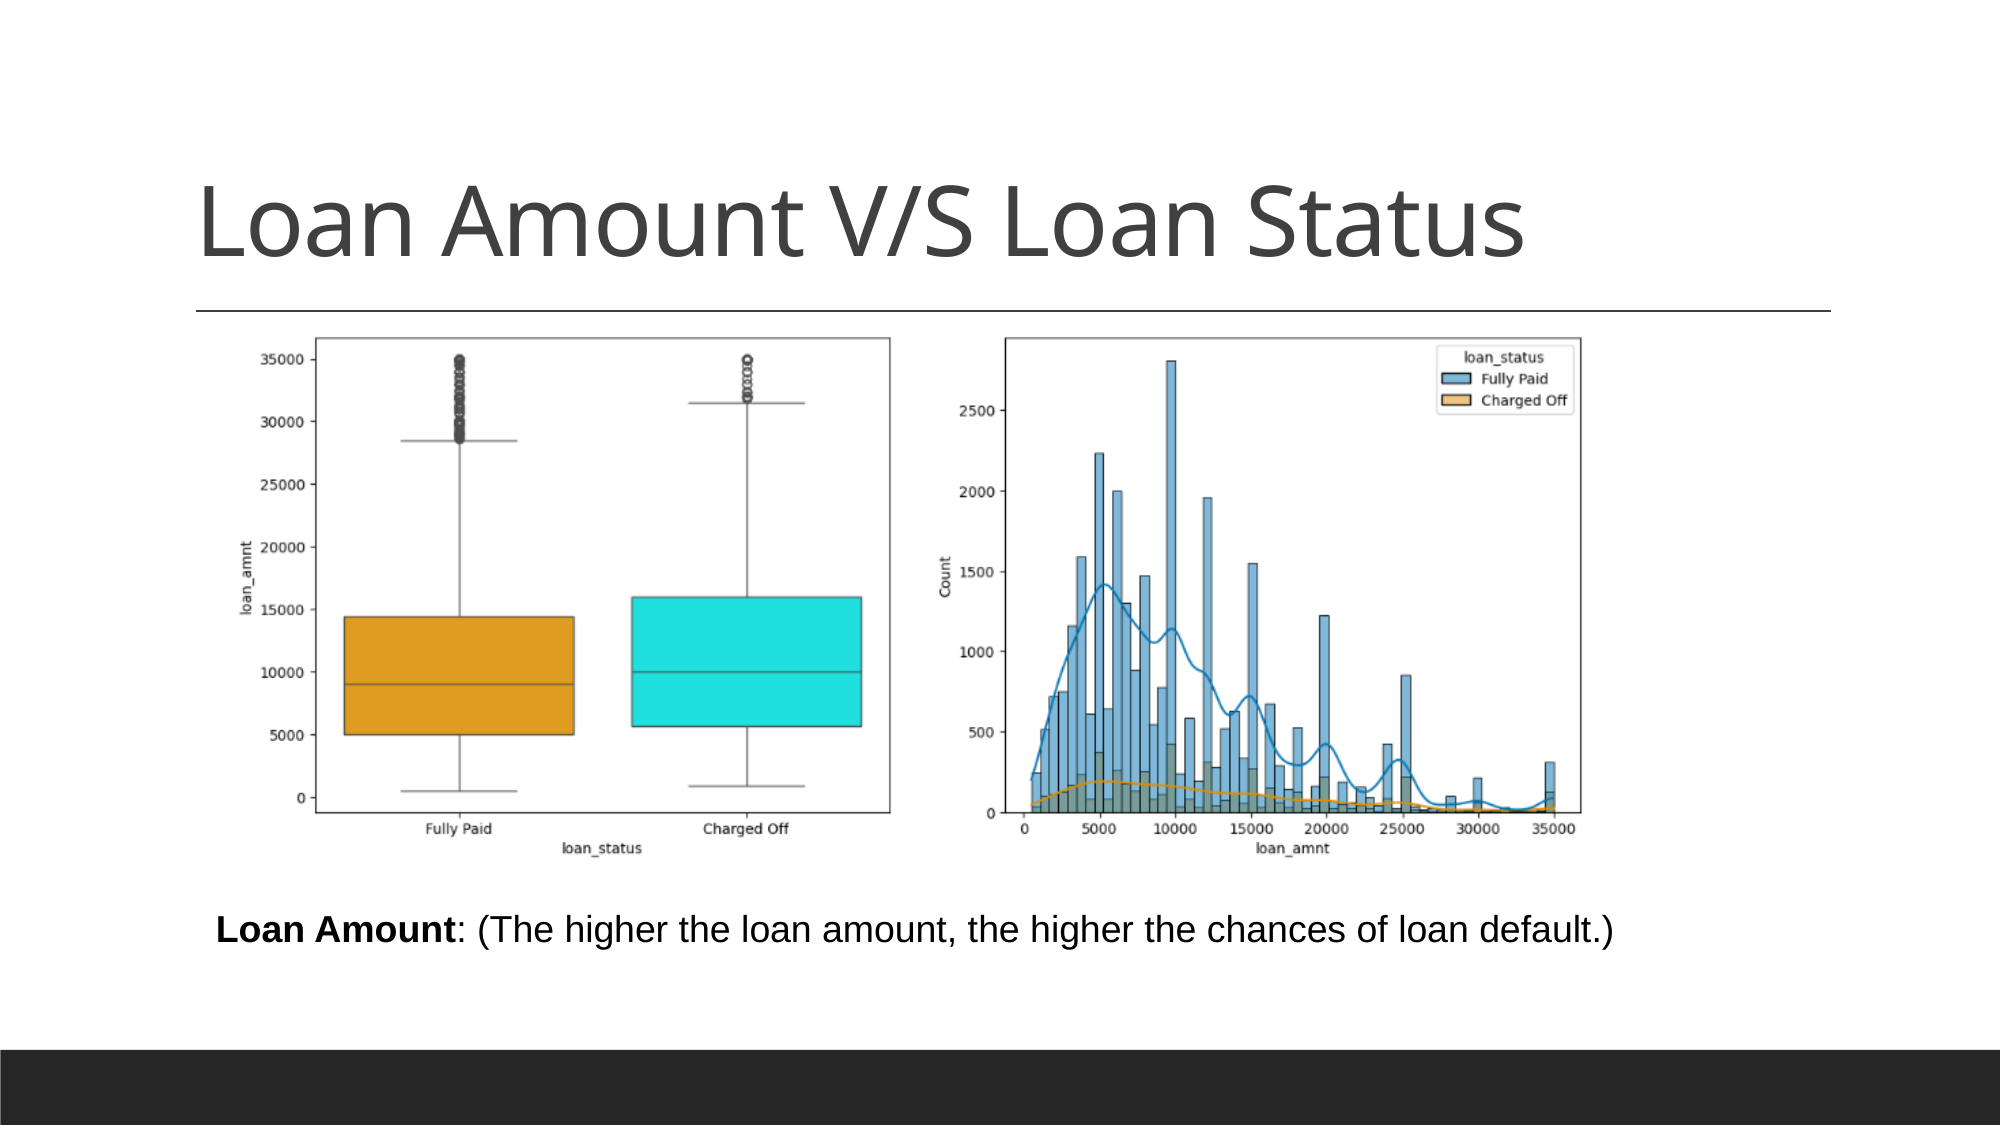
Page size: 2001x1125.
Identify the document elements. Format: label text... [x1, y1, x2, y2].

text_box Loan Amount: (The higher the loan amount, the higher the chances of loan default.) [180, 898, 1717, 958]
title Loan Amount V/S Loan Status [180, 47, 1830, 285]
picture [211, 325, 1618, 868]
